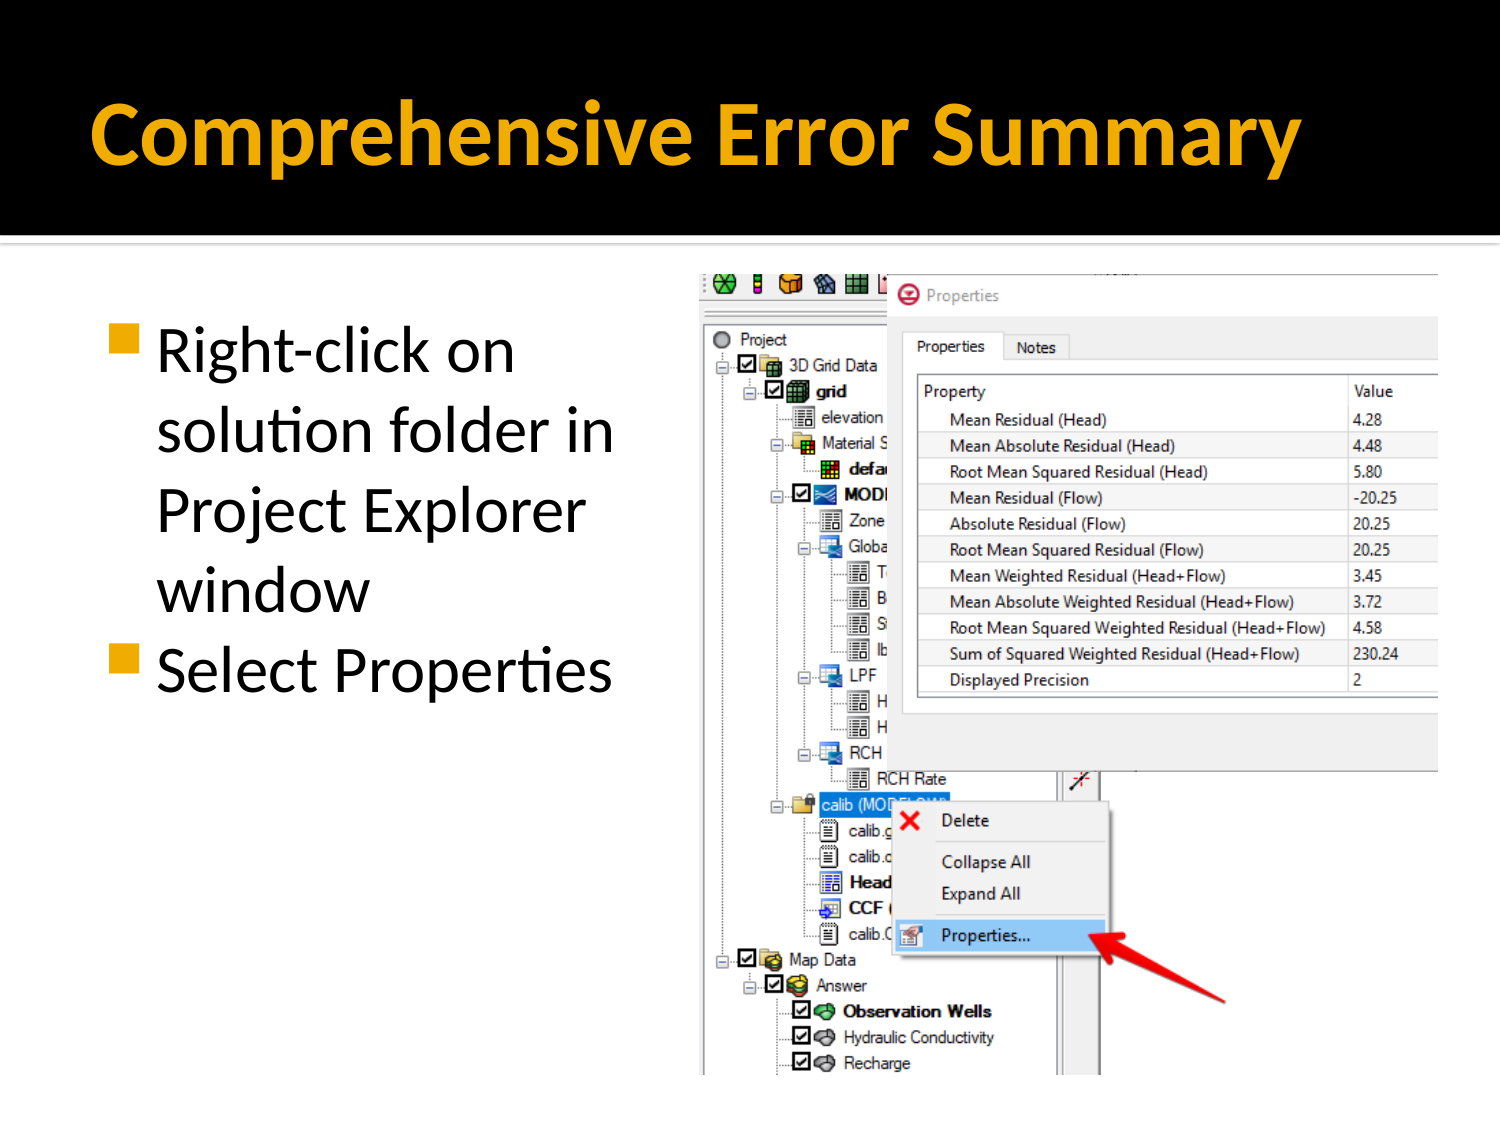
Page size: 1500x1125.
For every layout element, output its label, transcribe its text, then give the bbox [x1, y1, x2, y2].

list Right-click on solution folder in Project Explorer window Select Properties [75, 291, 663, 1050]
picture [699, 274, 1438, 1075]
title Comprehensive Error Summary [75, 25, 1425, 231]
